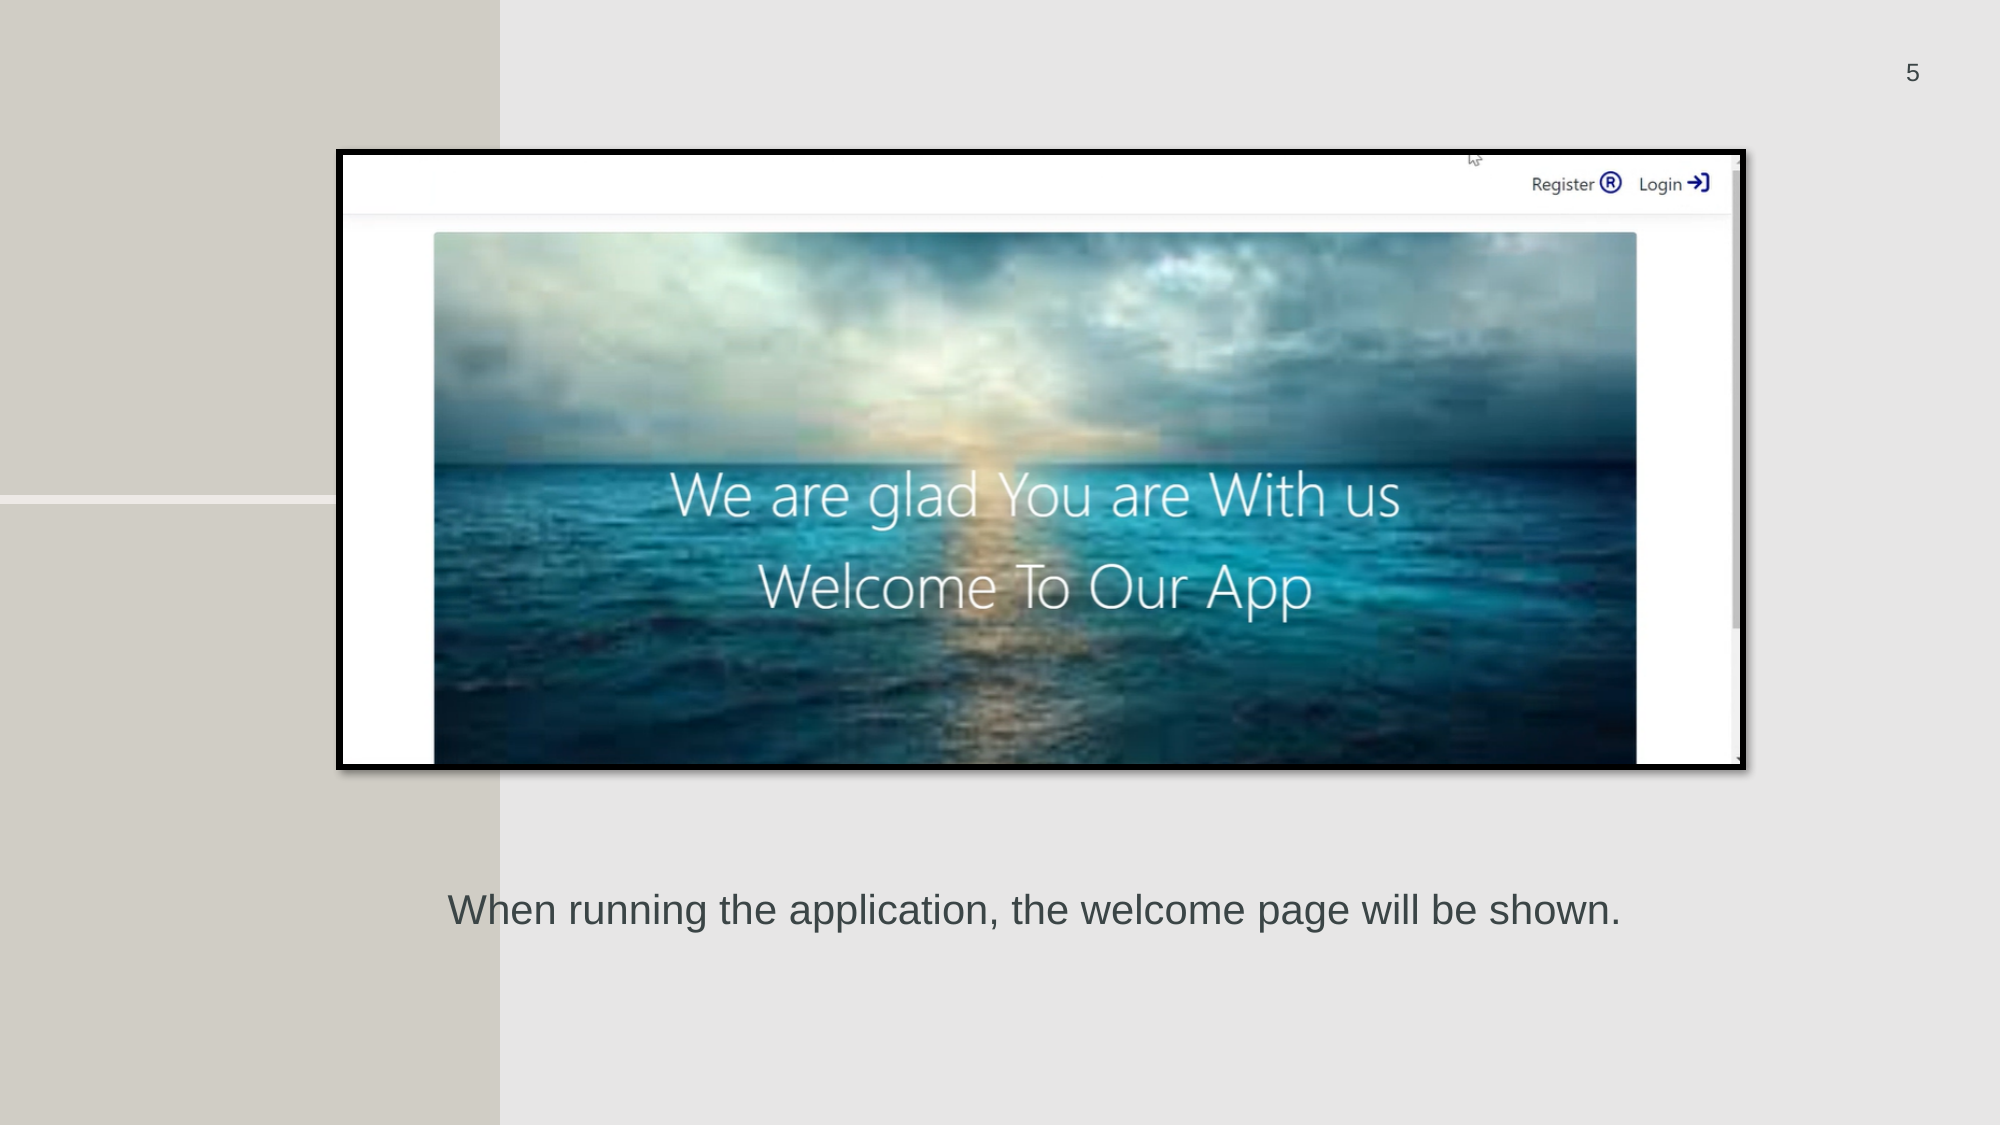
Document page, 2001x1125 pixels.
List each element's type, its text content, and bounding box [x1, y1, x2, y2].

picture [342, 155, 1740, 764]
text_box When running the application, the welcome page will be shown. [320, 872, 1680, 1024]
slide_number 5 [1660, 49, 1935, 95]
